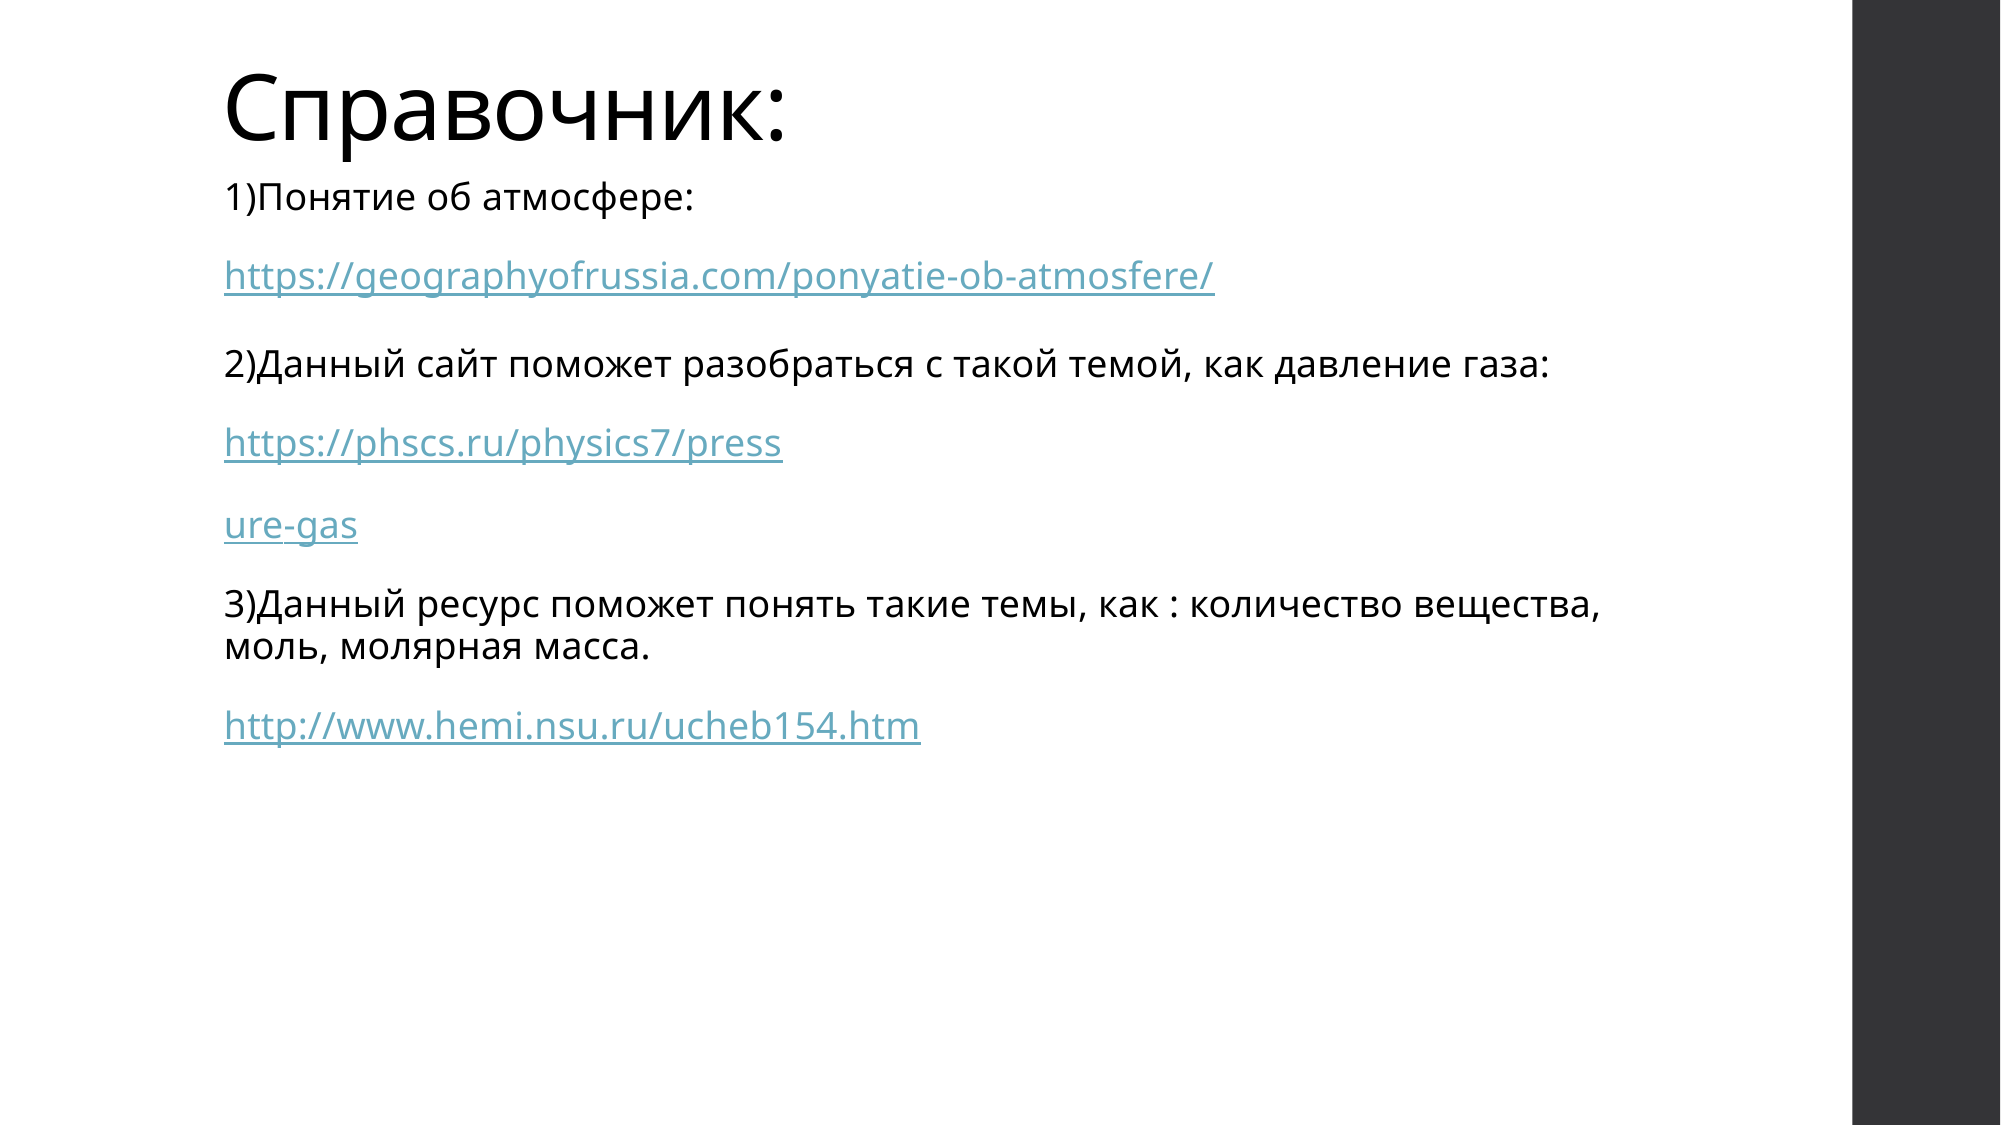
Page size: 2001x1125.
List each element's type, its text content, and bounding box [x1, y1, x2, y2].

title Справочник: [206, 60, 1797, 278]
list 1)Понятие об атмосфере: https://geographyofrussia.com/ponyatie-ob-atmosfere/ 2)Данный сайт поможет разобраться с такой темой, как давление газа: https://phscs.ru/physics7/press ure-gas 3)Данный ресурс поможет понять такие темы, как : количество вещества, моль, молярная масса. http://www.hemi.nsu.ru/ucheb154.htm [208, 168, 1619, 1009]
